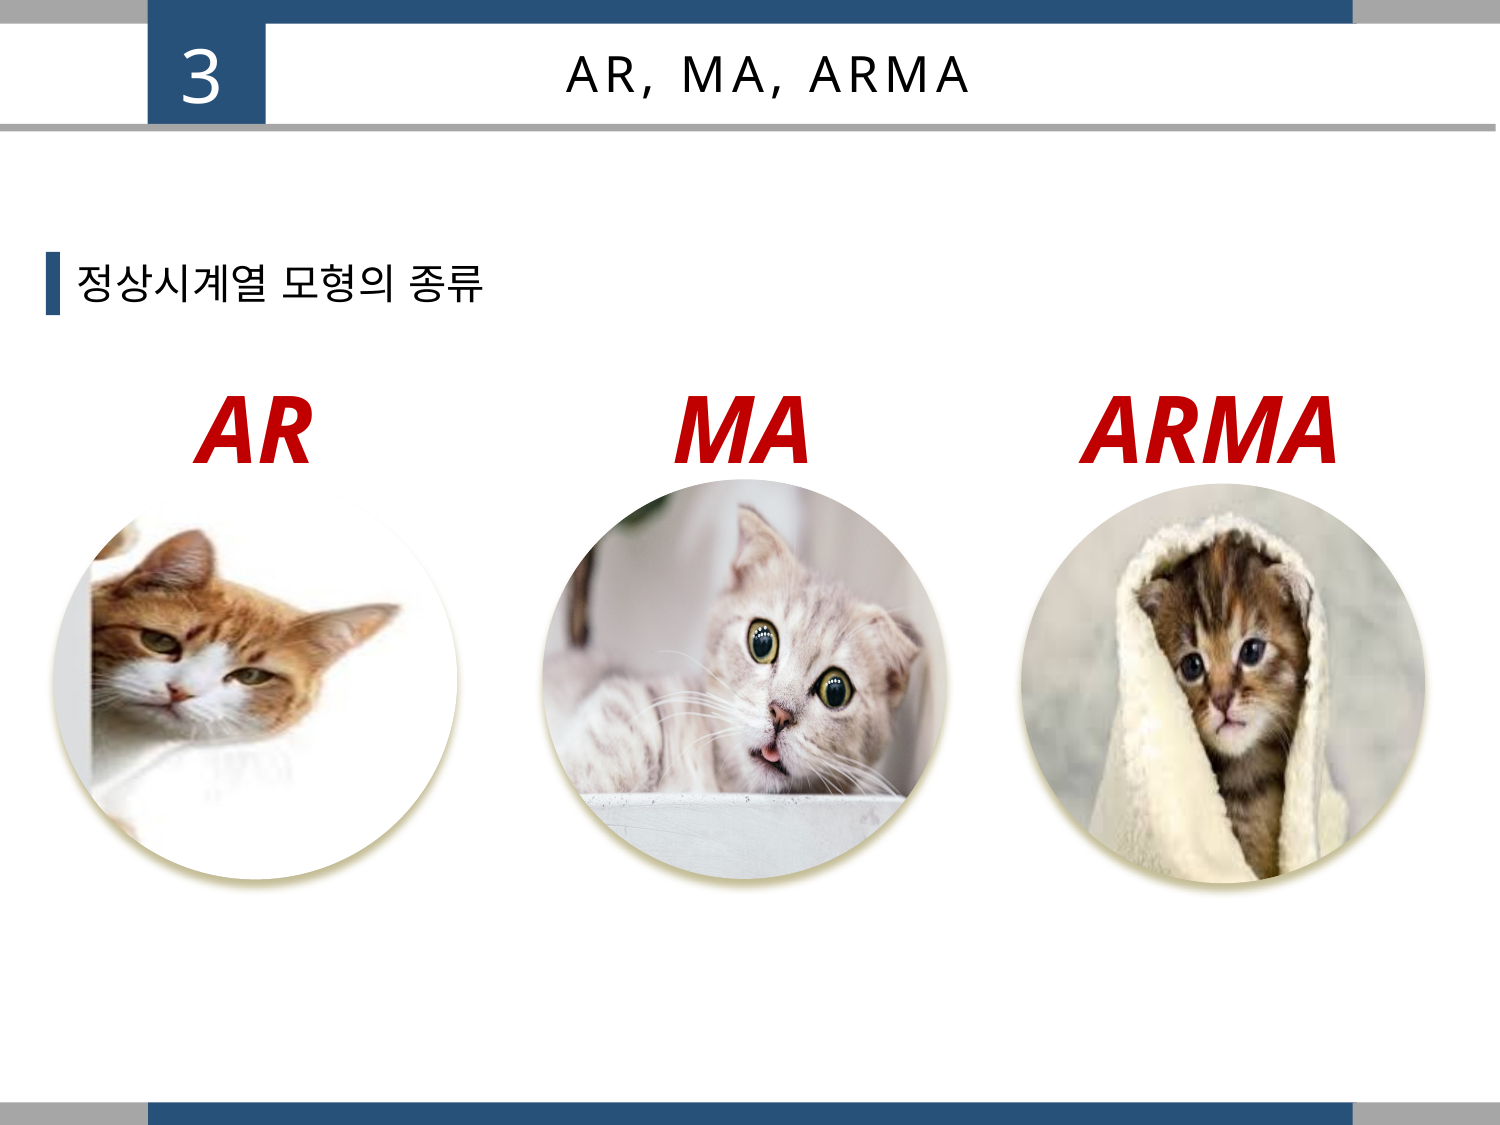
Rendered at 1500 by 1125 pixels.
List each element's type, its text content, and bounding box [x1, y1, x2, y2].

text_box [0, 122, 1498, 133]
text_box [145, 0, 268, 122]
text_box MA [657, 362, 832, 535]
text_box AR, MA, ARMA [454, 34, 1081, 110]
text_box [74, 262, 1425, 1005]
text_box ARMA [1069, 362, 1385, 535]
text_box AR [183, 362, 358, 535]
text_box 3 [136, 21, 267, 127]
text_box [51, 490, 460, 882]
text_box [45, 250, 495, 317]
